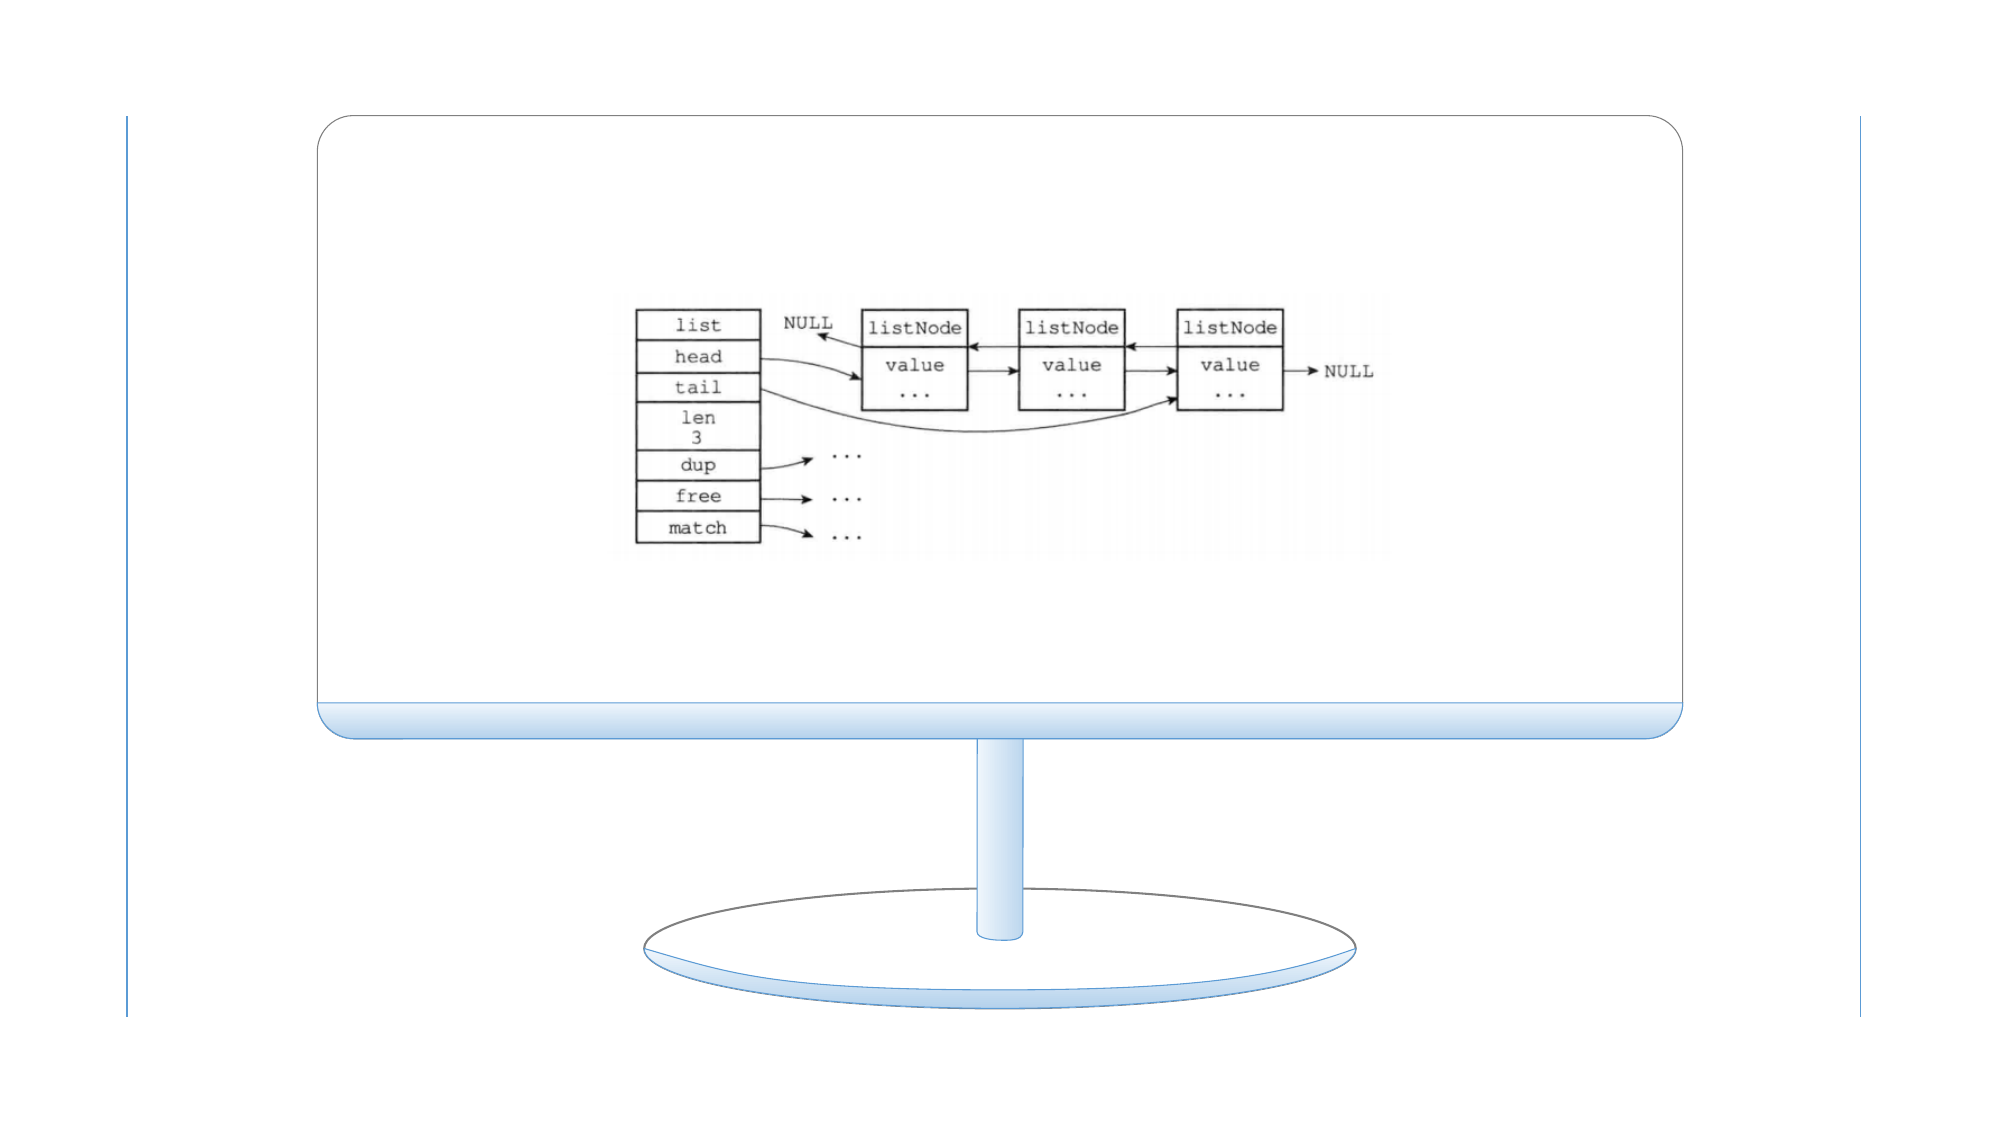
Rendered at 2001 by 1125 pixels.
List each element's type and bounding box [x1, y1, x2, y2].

text_box [317, 115, 1683, 1009]
picture [607, 293, 1392, 561]
